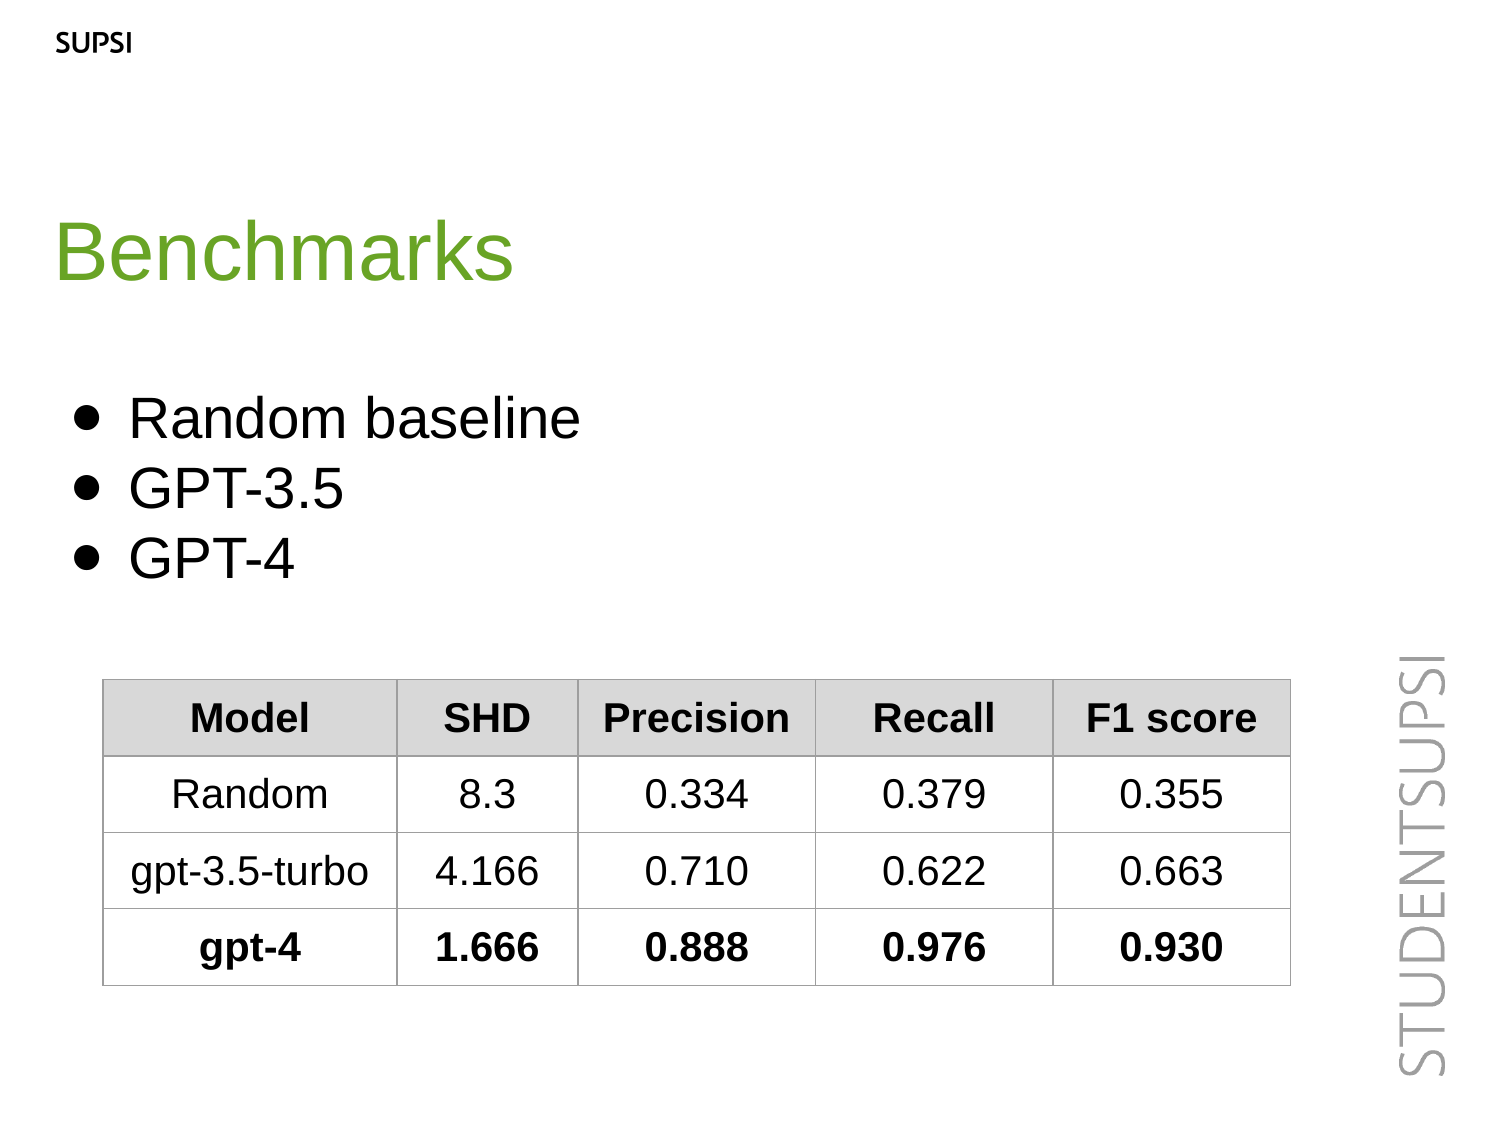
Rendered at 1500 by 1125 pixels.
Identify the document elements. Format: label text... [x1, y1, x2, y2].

table_cell gpt-4 [104, 909, 396, 985]
table_cell 0.888 [579, 909, 815, 985]
table_cell gpt-3.5-turbo [104, 833, 396, 908]
list Random baseline GPT-3.5 GPT-4 [53, 379, 1341, 1077]
table_cell 0.663 [1054, 833, 1290, 908]
table_cell 0.710 [579, 833, 815, 908]
table_header Precision [579, 680, 815, 755]
table_cell 1.666 [398, 909, 577, 985]
table_header F1 score [1054, 680, 1290, 755]
picture [1399, 657, 1445, 1076]
table_header Model [104, 680, 396, 755]
table_cell 0.930 [1054, 909, 1290, 985]
list Benchmarks [53, 197, 1341, 350]
table_cell 0.379 [816, 757, 1052, 832]
table_cell 0.334 [579, 757, 815, 832]
table_cell 0.976 [816, 909, 1052, 985]
table_cell 8.3 [398, 757, 577, 832]
table_cell Random [104, 757, 396, 832]
table_header Recall [816, 680, 1052, 755]
table_cell 4.166 [398, 833, 577, 908]
picture [56, 30, 134, 53]
table_header SHD [398, 680, 577, 755]
table_cell 0.355 [1054, 757, 1290, 832]
table_cell 0.622 [816, 833, 1052, 908]
